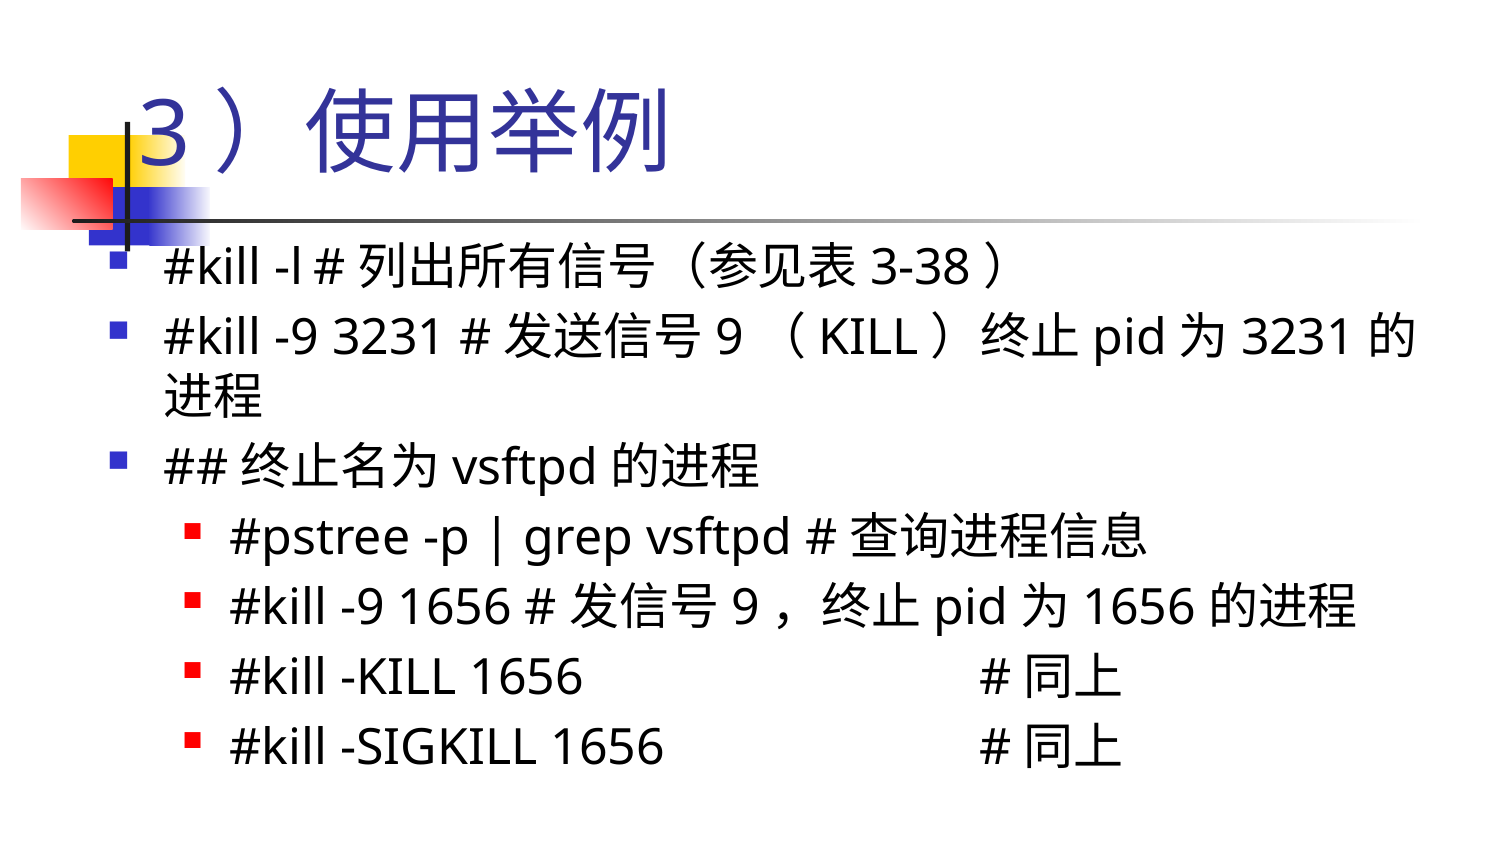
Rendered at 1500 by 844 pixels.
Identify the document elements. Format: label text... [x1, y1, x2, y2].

list #kill -l #列出所有信号（参见表3-38） #kill -9 3231 #发送信号9（KILL）终止pid为3231的进程 ##终止名为vsftpd的进程 #pstree -p | grep vsftpd #查询进程信息 #kill -9 1656 #发信号9，终止pid为1656的进程 #kill -KILL 1656 #同上 #kill -SIGKILL 1656 #同上 [92, 226, 1469, 768]
title 3）使用举例 [123, 49, 1462, 192]
